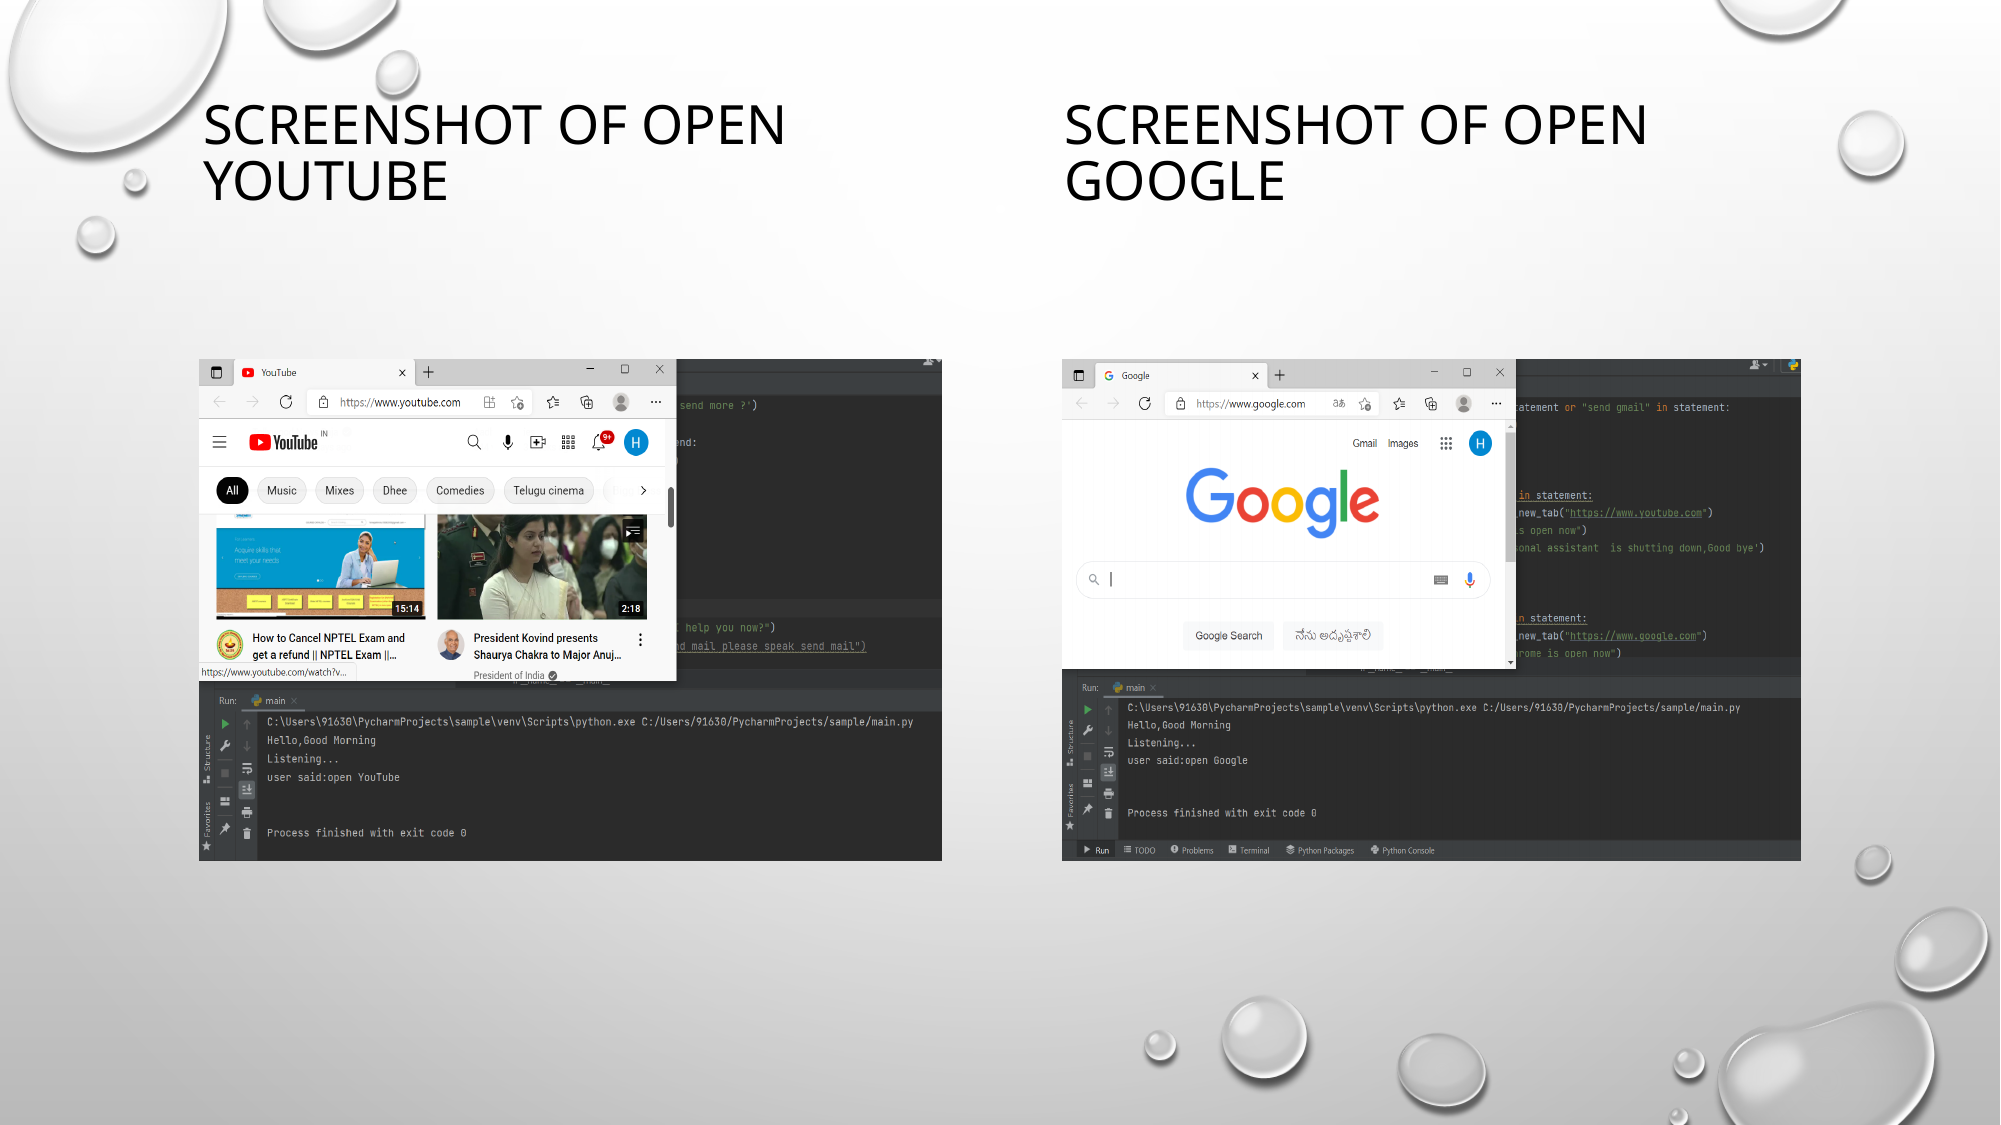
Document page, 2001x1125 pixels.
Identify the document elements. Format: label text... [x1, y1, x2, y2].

list Screenshot of open google [1049, 85, 1851, 219]
picture [0, 0, 2000, 1125]
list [199, 359, 942, 862]
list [1062, 359, 1801, 862]
list Screenshot of open youtube [188, 123, 988, 219]
